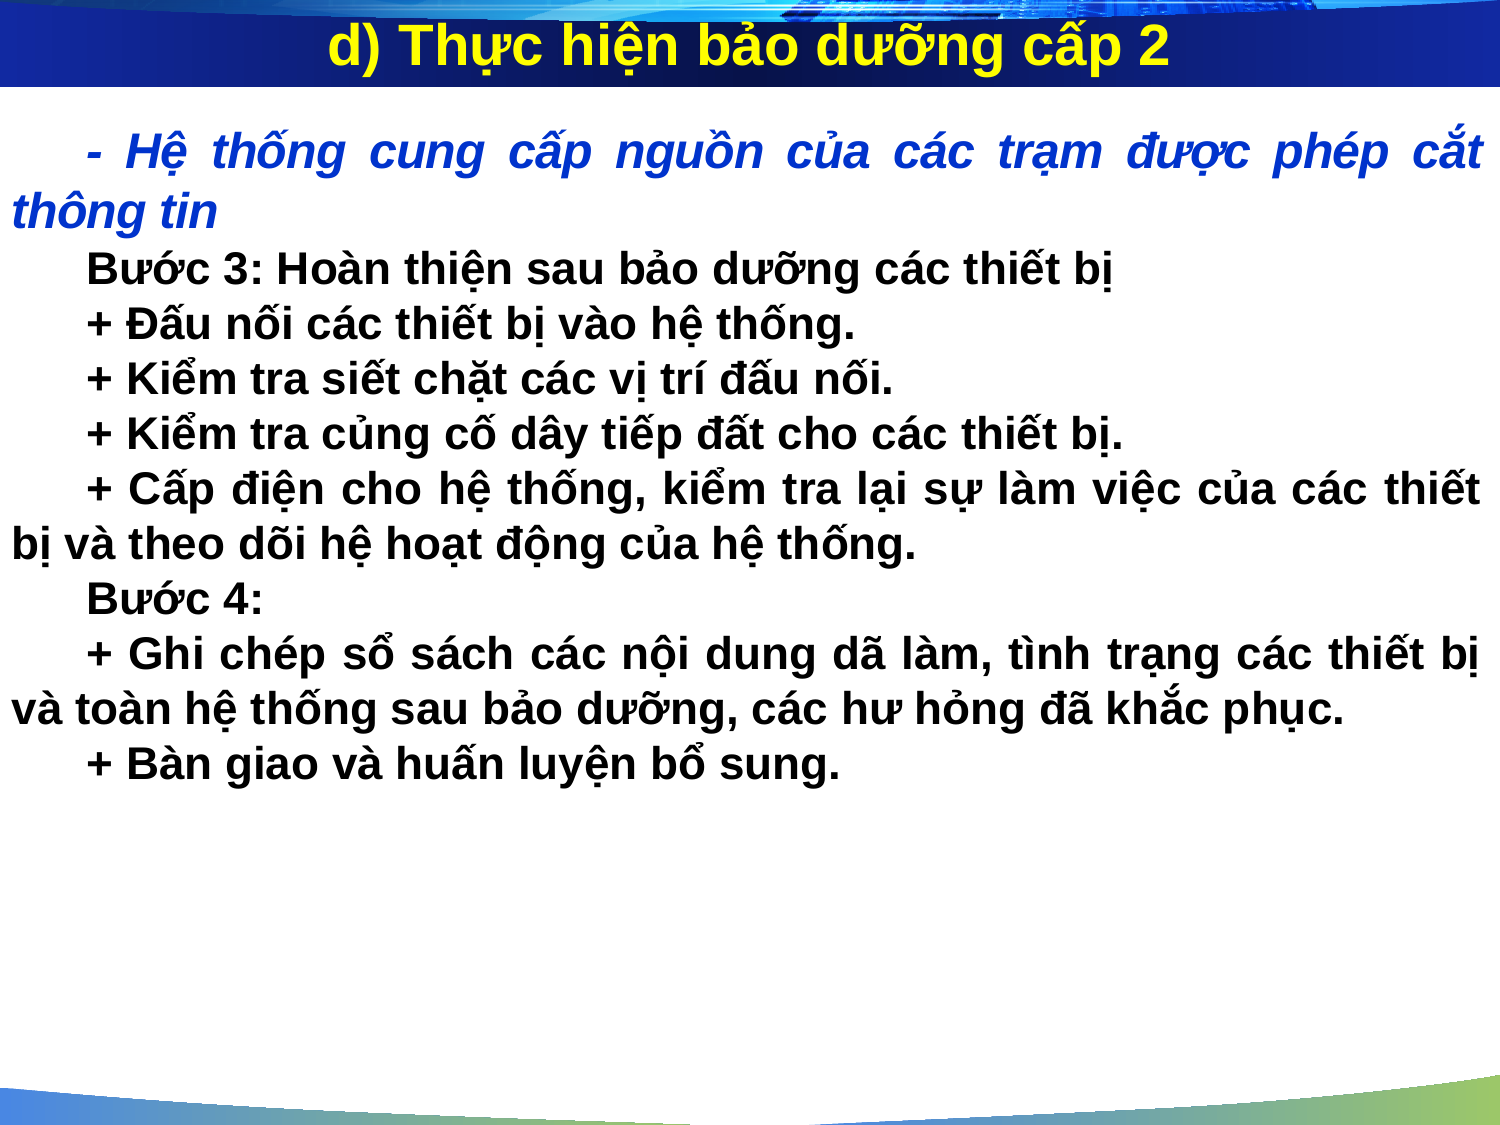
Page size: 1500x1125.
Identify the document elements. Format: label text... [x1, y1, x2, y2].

text_box d) Thực hiện bảo dưỡng cấp 2 [0, 0, 1500, 85]
text_box - Hệ thống cung cấp nguồn của các trạm được phép cắt thông tin Bước 3: Hoàn thiện sau bảo dưỡng các thiết bị + Đấu nối các thiết bị vào hệ thống. + Kiểm tra siết chặt các vị trí đấu nối. + Kiểm tra củng cố dây tiếp đất cho các thiết bị. + Cấp điện cho hệ thống, kiểm tra lại sự làm việc của các thiết bị và theo dõi hệ hoạt động của hệ thống. Bước 4: + Ghi chép sổ sách các nội dung dã làm, tình trạng các thiết bị và toàn hệ thống sau bảo dưỡng, các hư hỏng đã khắc phục. + Bàn giao và huấn luyện bổ sung. [0, 111, 1497, 796]
